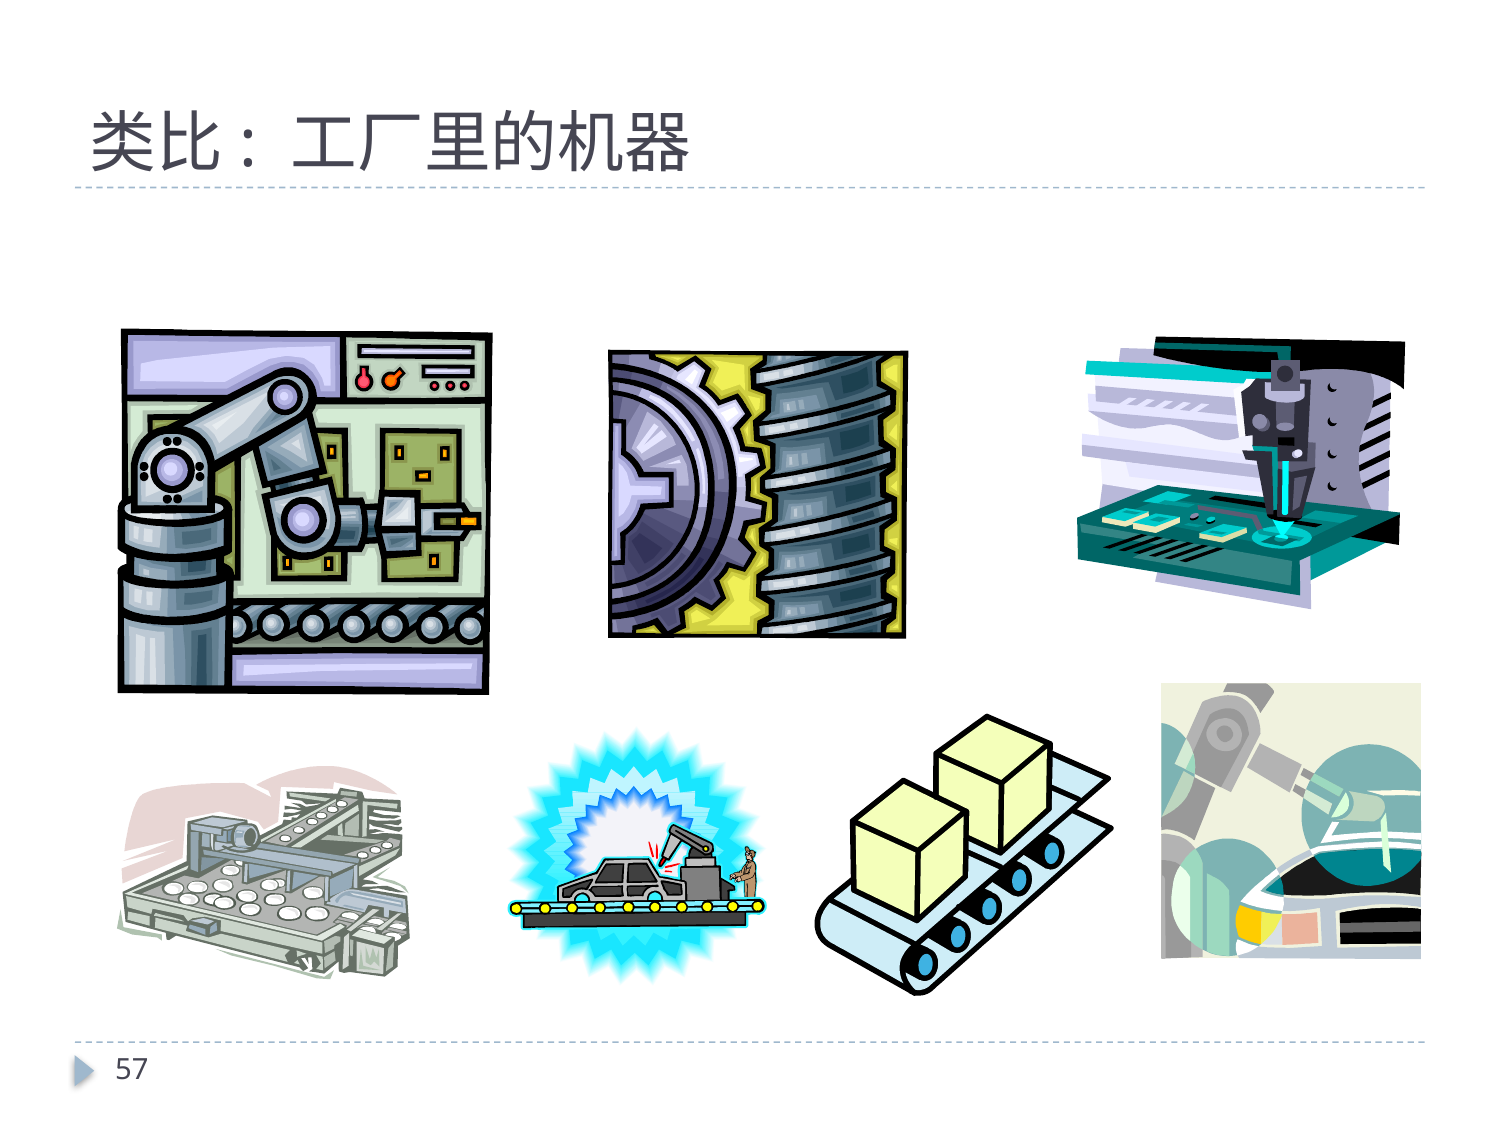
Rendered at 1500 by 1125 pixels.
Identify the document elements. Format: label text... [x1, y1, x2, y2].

slide_number 57 [100, 1042, 426, 1103]
picture [116, 761, 414, 984]
picture [504, 723, 772, 988]
picture [607, 344, 914, 644]
picture [811, 713, 1114, 997]
picture [1076, 332, 1409, 613]
picture [113, 324, 497, 699]
picture [1159, 677, 1427, 965]
title 类比: 工厂里的机器 [75, 24, 1425, 188]
